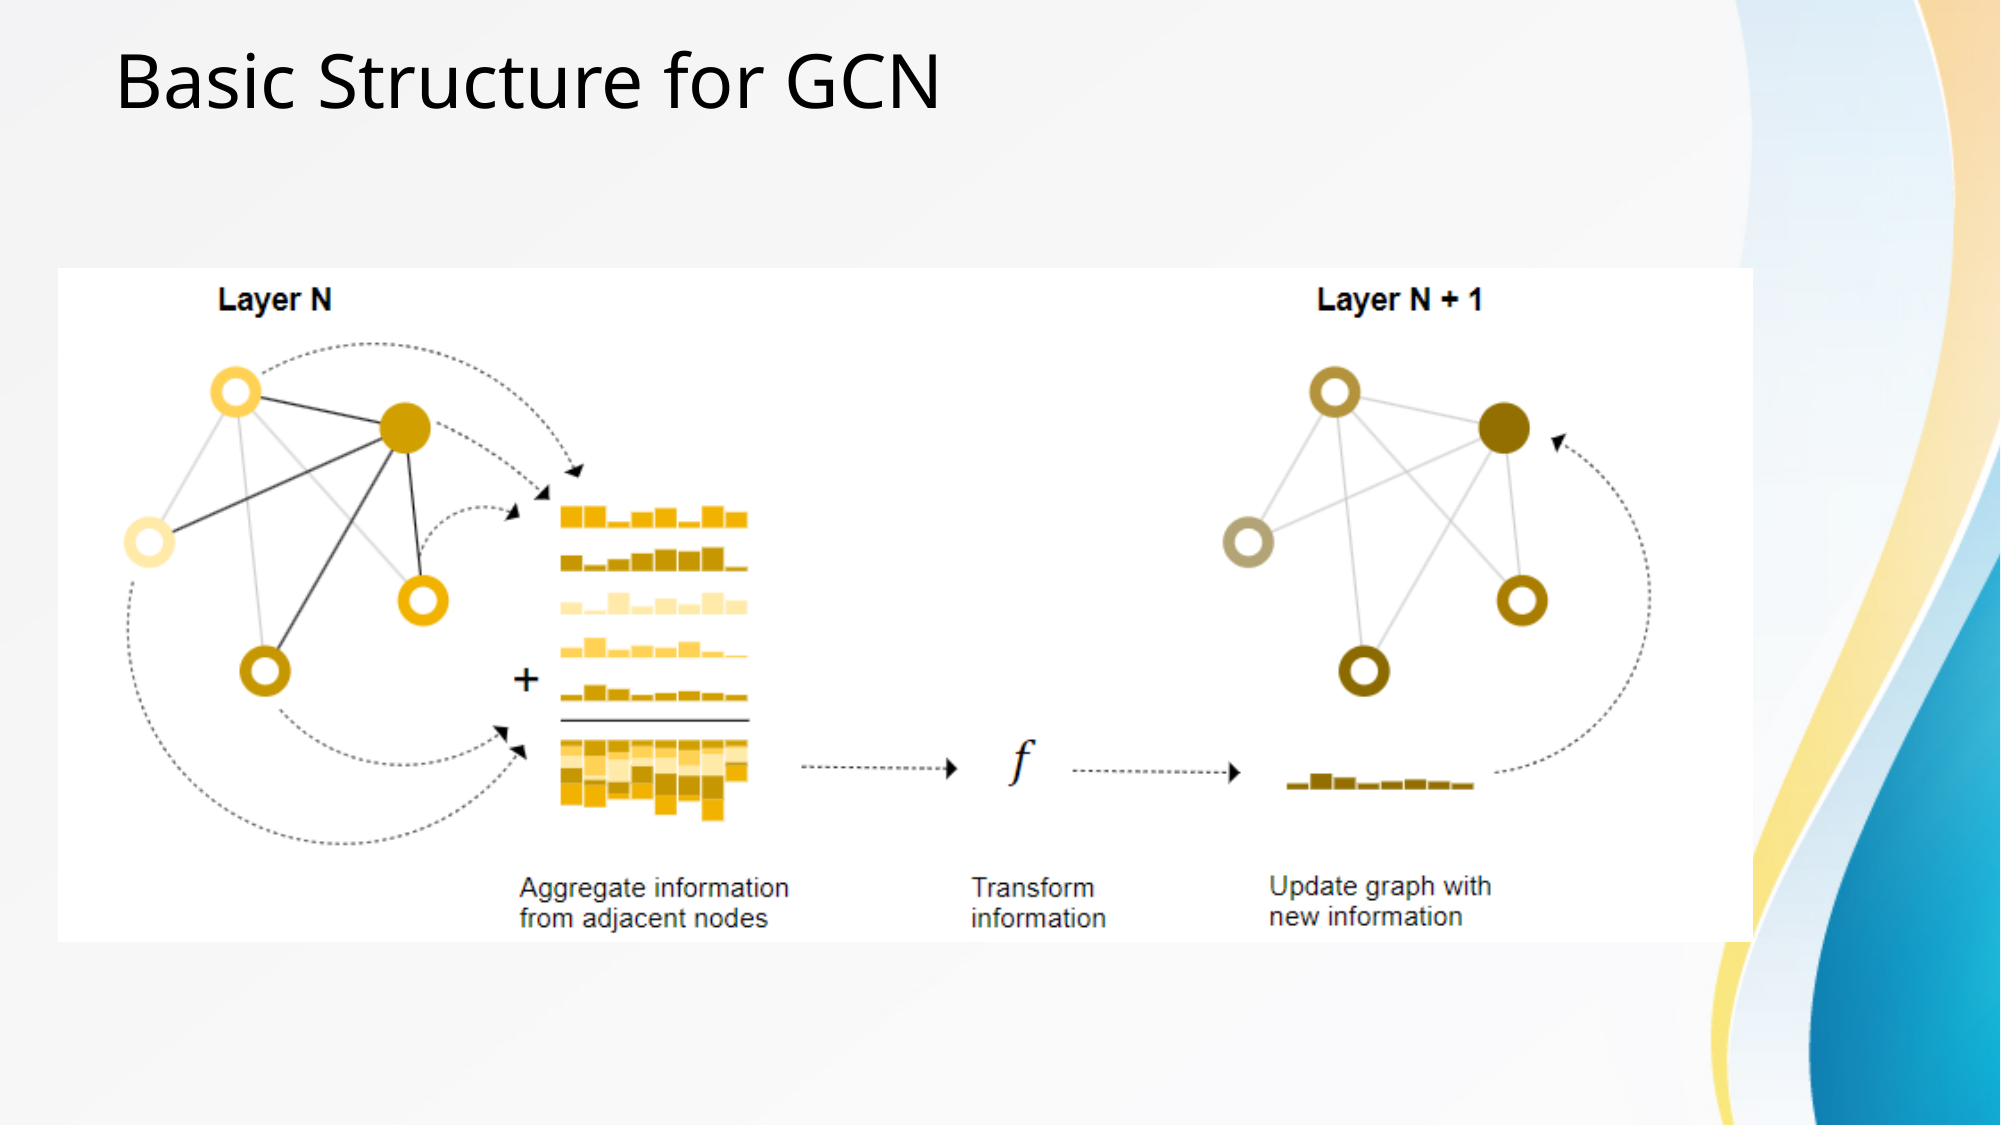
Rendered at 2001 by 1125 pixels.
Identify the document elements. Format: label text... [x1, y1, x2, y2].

title Basic Structure for GCN [99, 30, 1901, 127]
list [58, 268, 1753, 942]
picture [0, 0, 2001, 1125]
